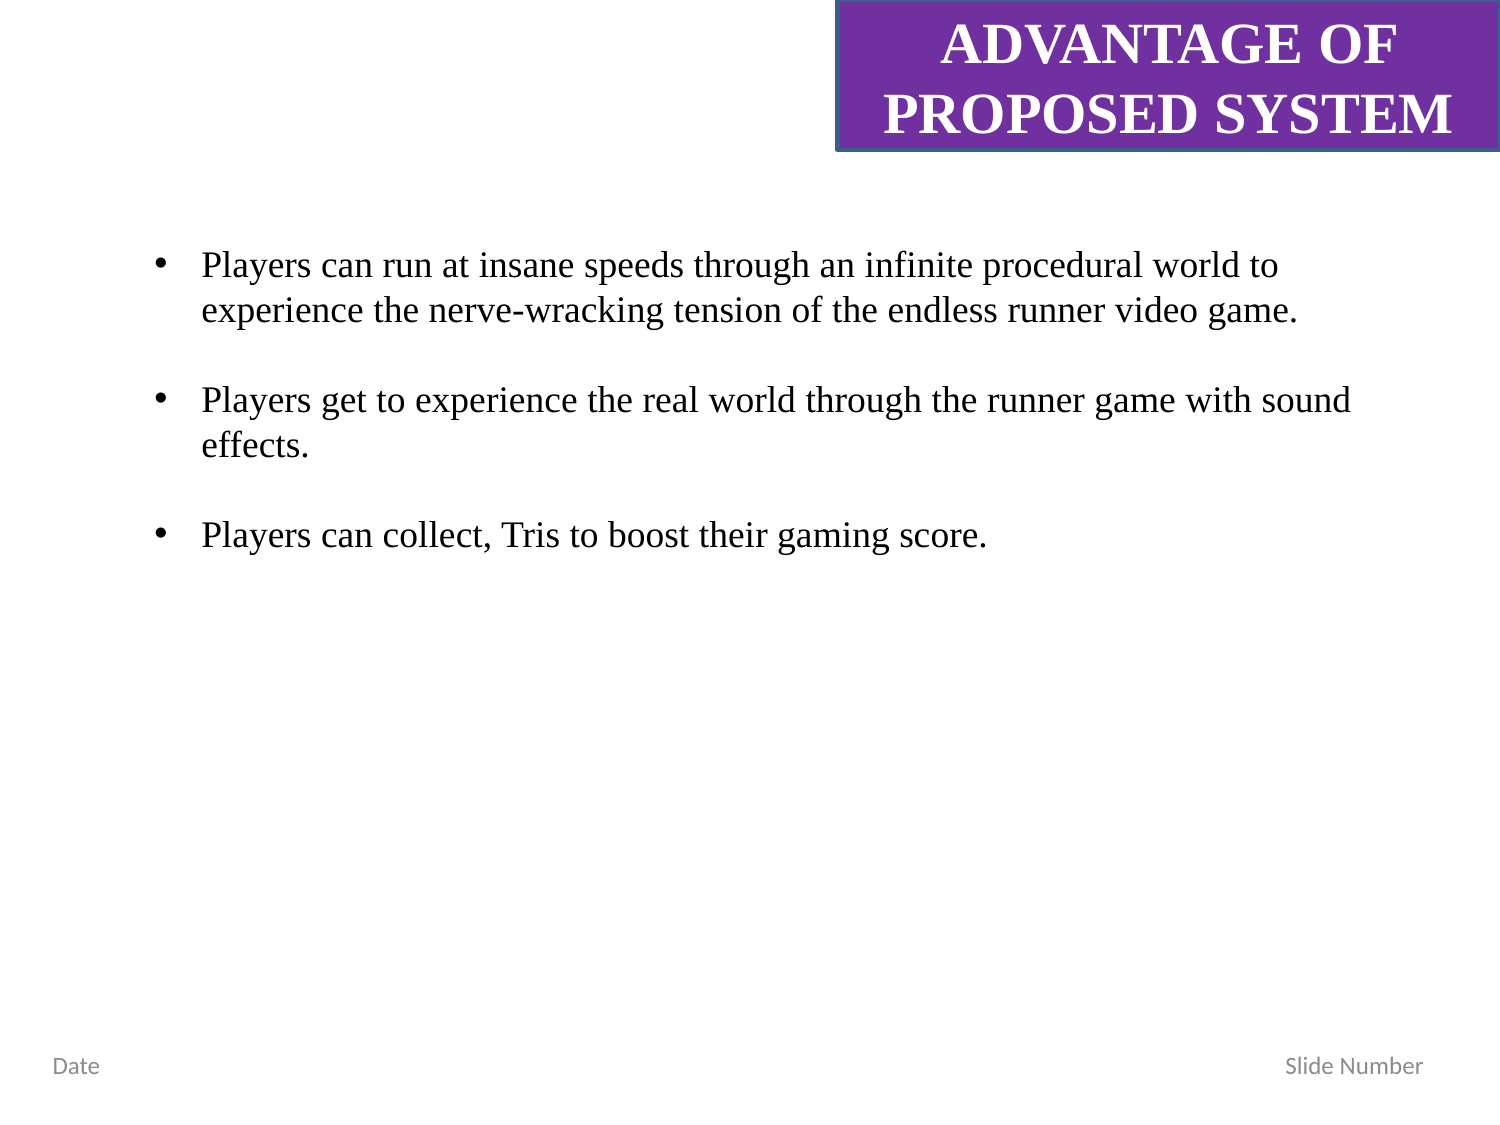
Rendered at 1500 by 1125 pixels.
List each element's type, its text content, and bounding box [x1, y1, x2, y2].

text_box ADVANTAGE OF PROPOSED SYSTEM [835, 0, 1500, 152]
text_box Players can run at insane speeds through an infinite procedural world to experience the nerve-wracking tension of the endless runner video game. Players get to experience the real world through the runner game with sound effects. Players can collect, Tris to boost their gaming score. [139, 232, 1450, 608]
footer Date Slide Number [37, 1026, 1450, 1103]
